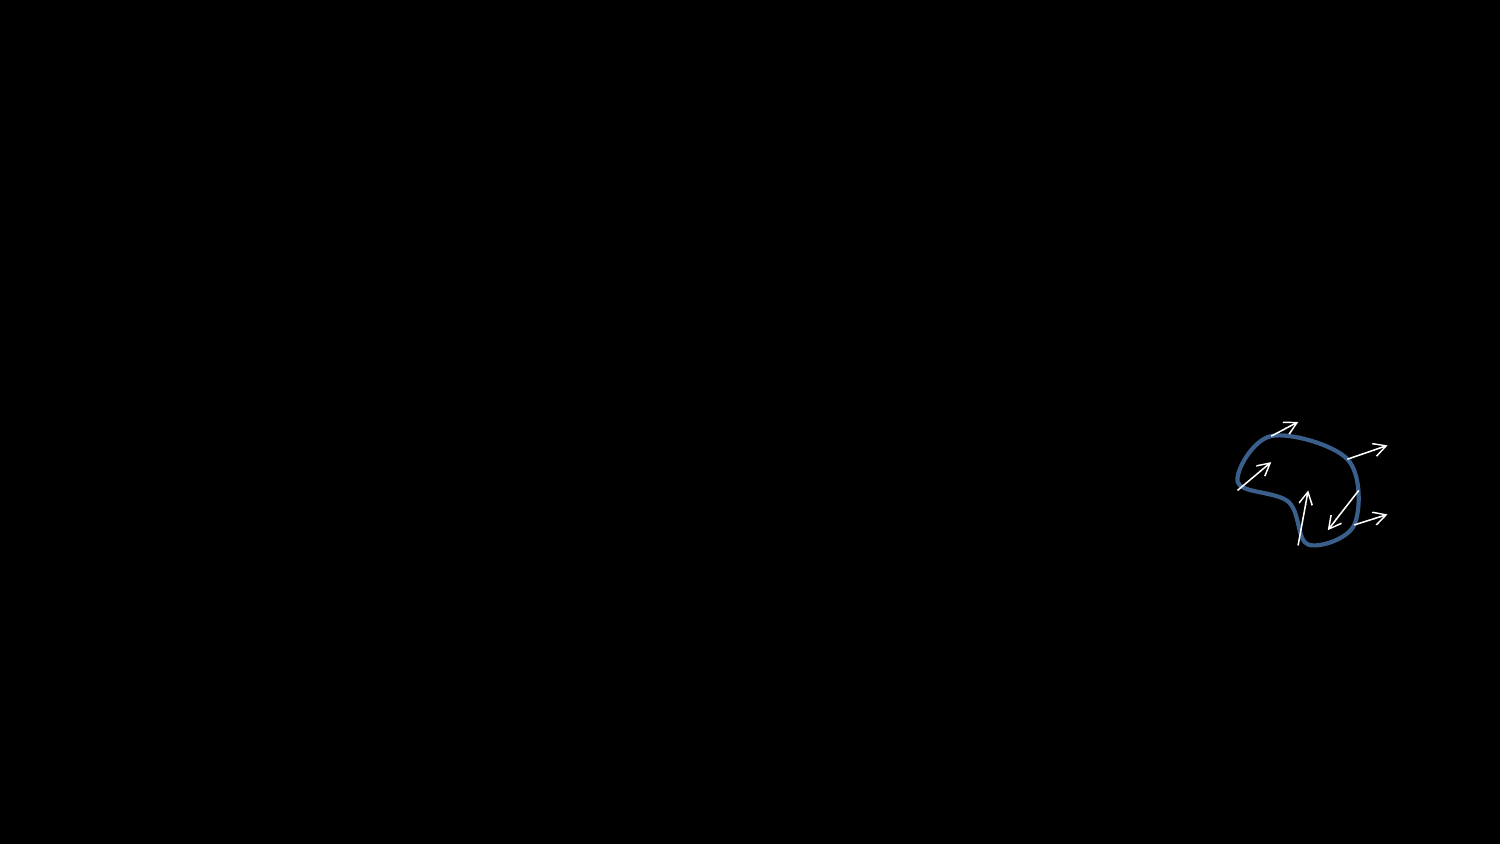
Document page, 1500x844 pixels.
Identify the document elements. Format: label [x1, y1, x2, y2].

text_box [1237, 421, 1388, 546]
